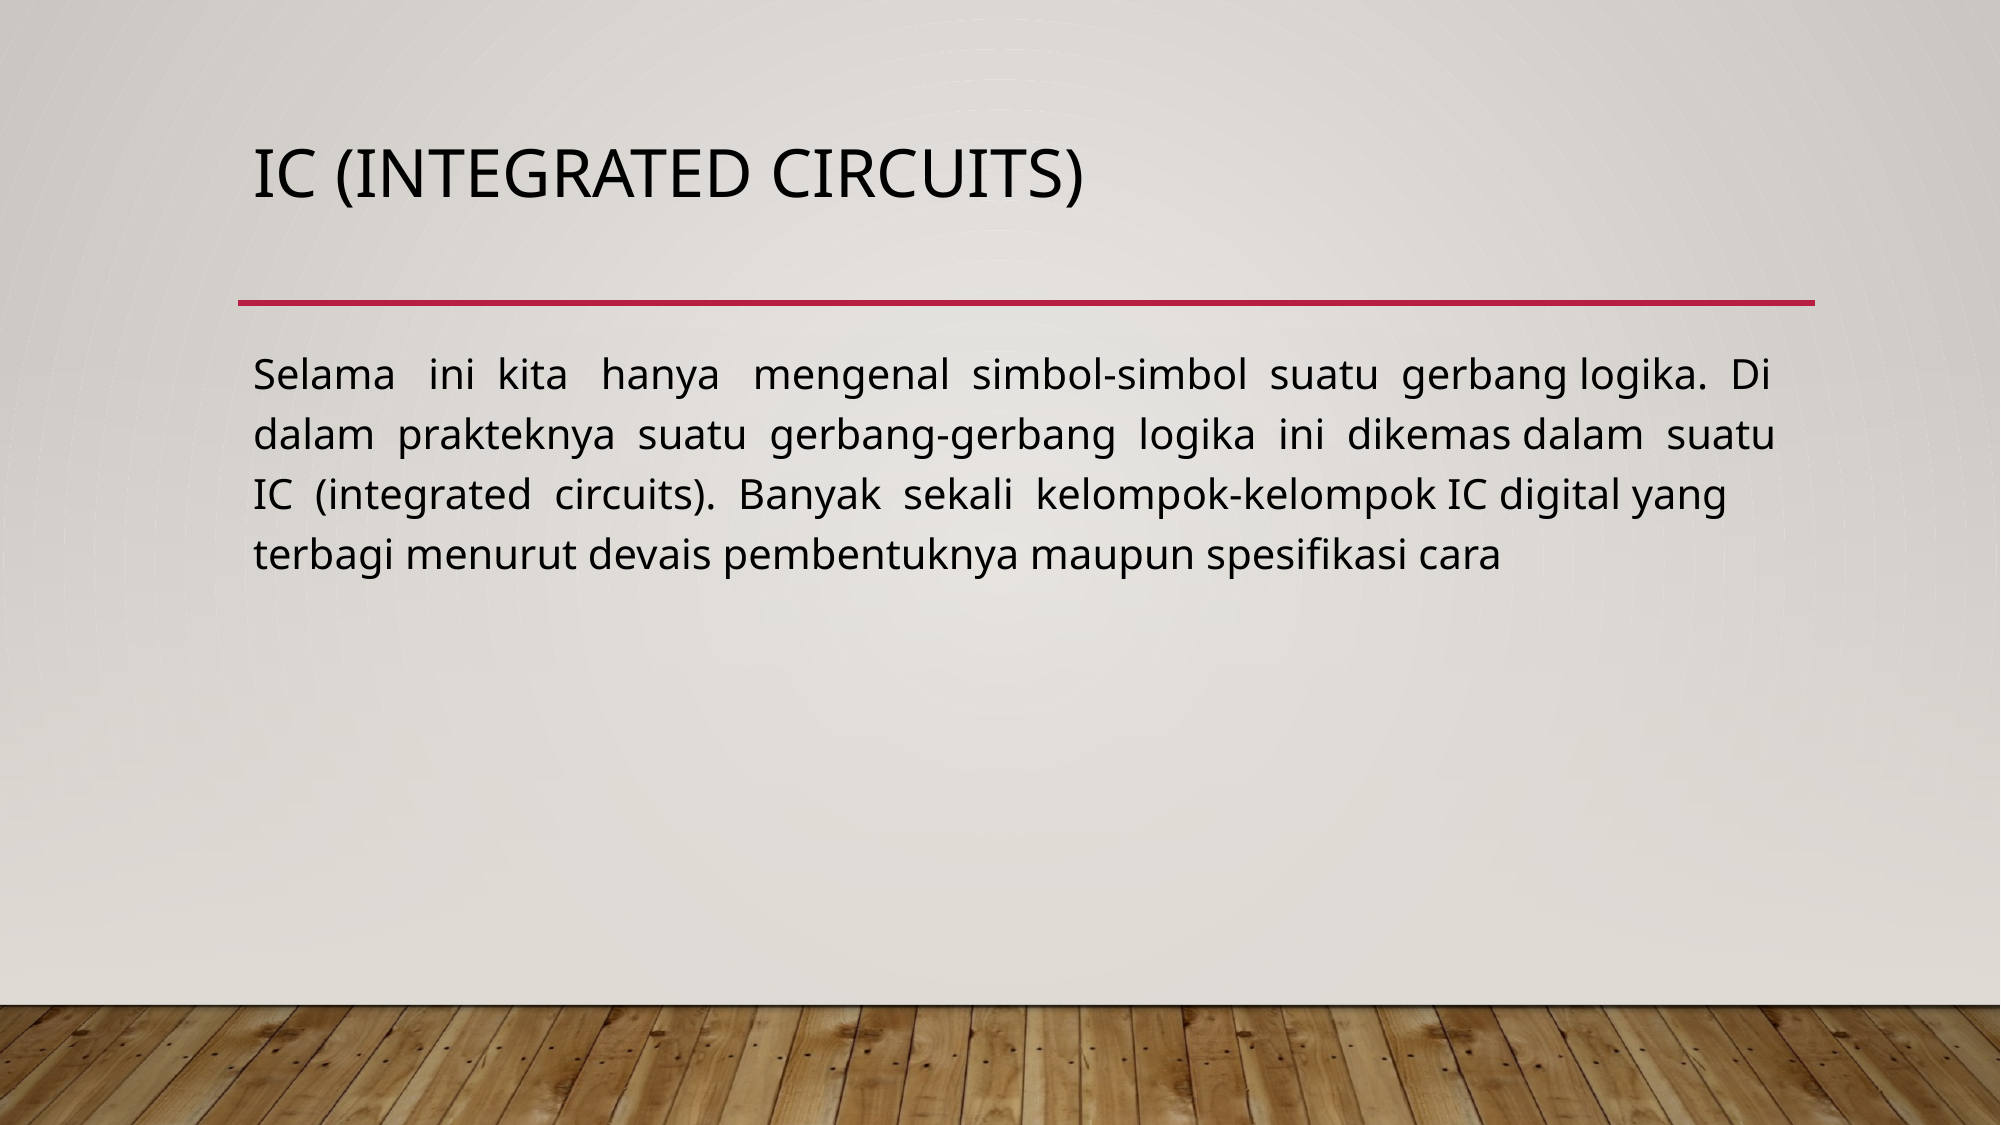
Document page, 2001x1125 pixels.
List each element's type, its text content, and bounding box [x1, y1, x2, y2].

title IC (Integrated Circuits) [238, 131, 1814, 305]
picture [0, 1005, 2000, 1125]
list Selama ini kita hanya mengenal simbol-simbol suatu gerbang logika. Di dalam prakteknya suatu gerbang-gerbang logika ini dikemas dalam suatu IC (integrated circuits). Banyak sekali kelompok-kelompok IC digital yang terbagi menurut devais pembentuknya maupun spesifikasi cara [238, 330, 1814, 897]
